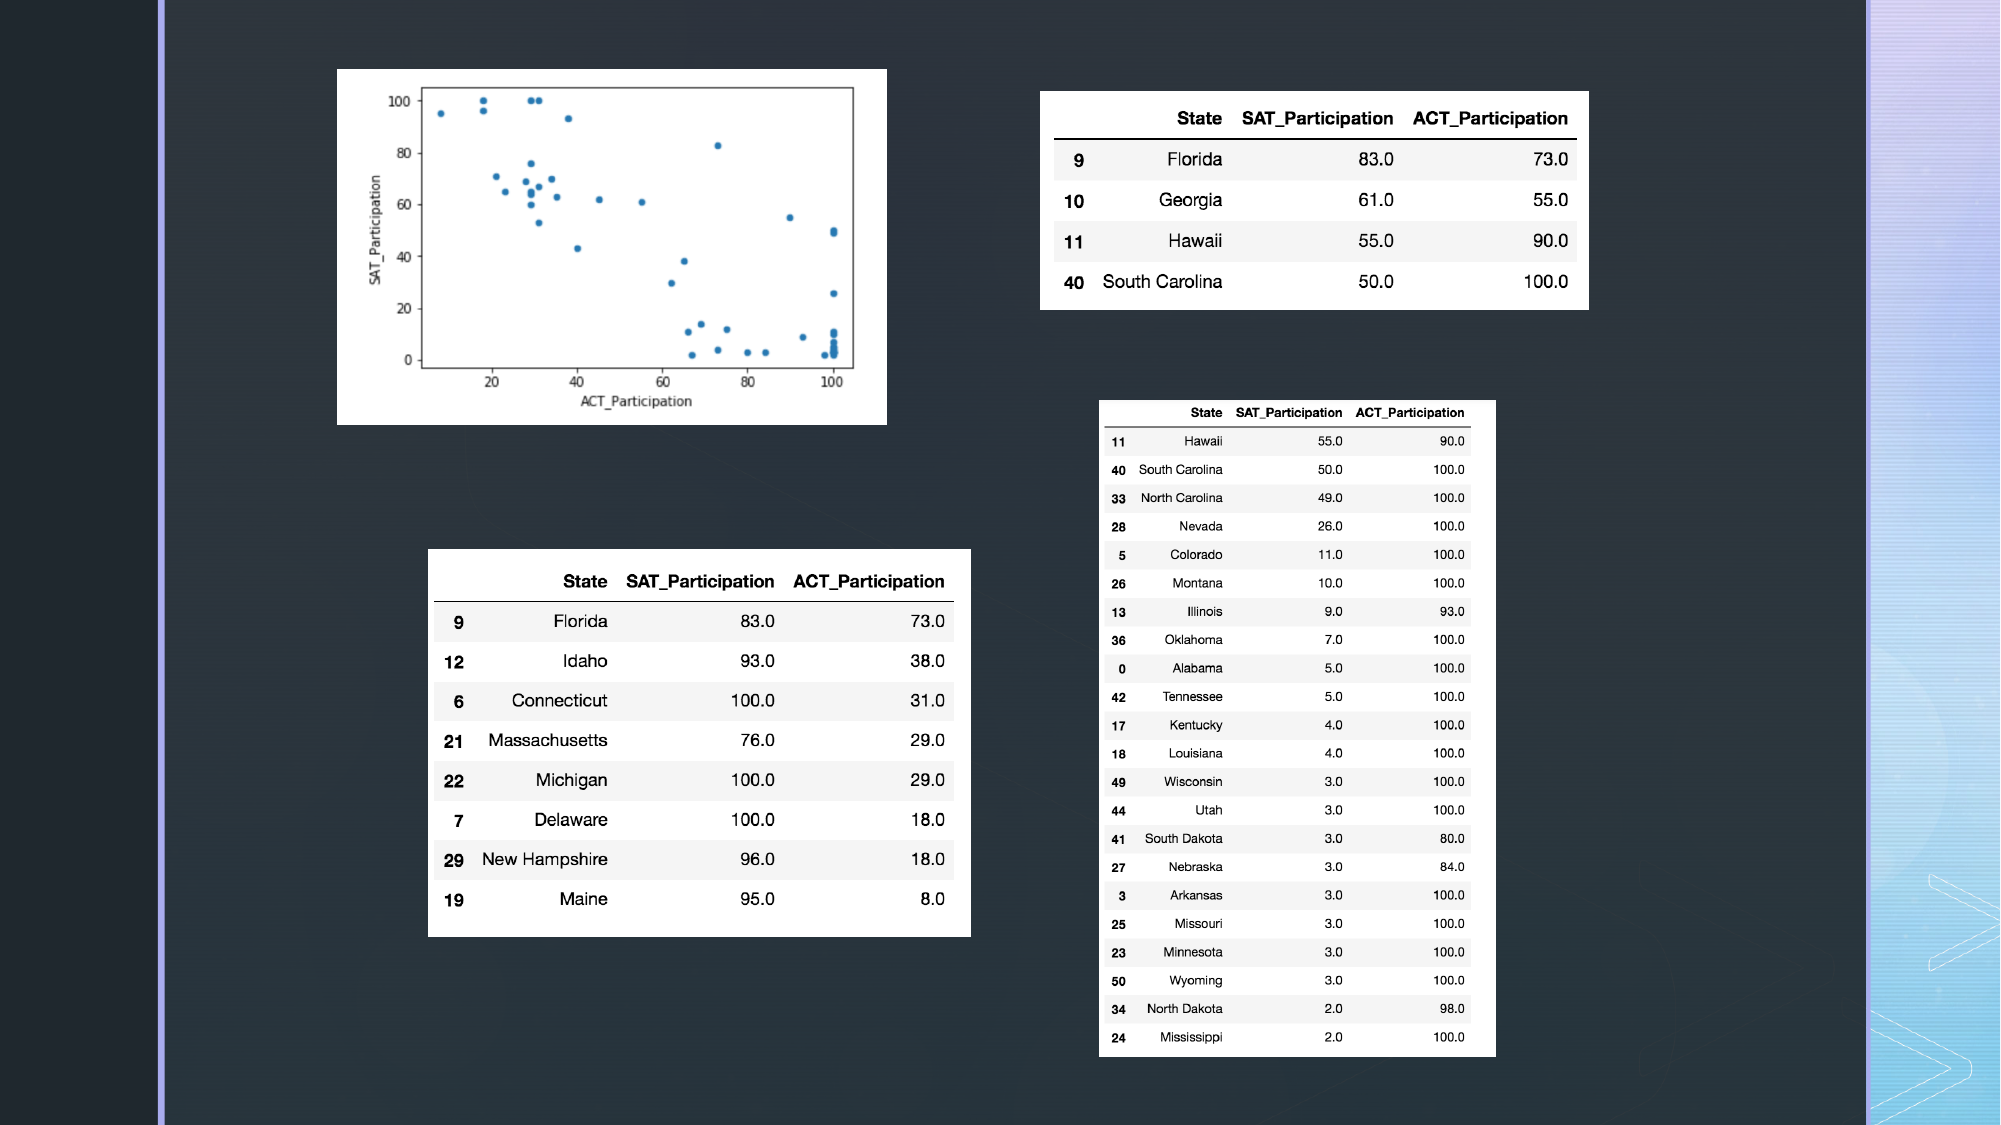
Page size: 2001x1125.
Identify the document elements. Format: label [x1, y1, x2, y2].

picture [1099, 400, 1496, 1057]
picture [428, 549, 971, 937]
list [1039, 91, 1590, 310]
picture [337, 68, 887, 426]
picture [1871, 0, 2001, 1125]
